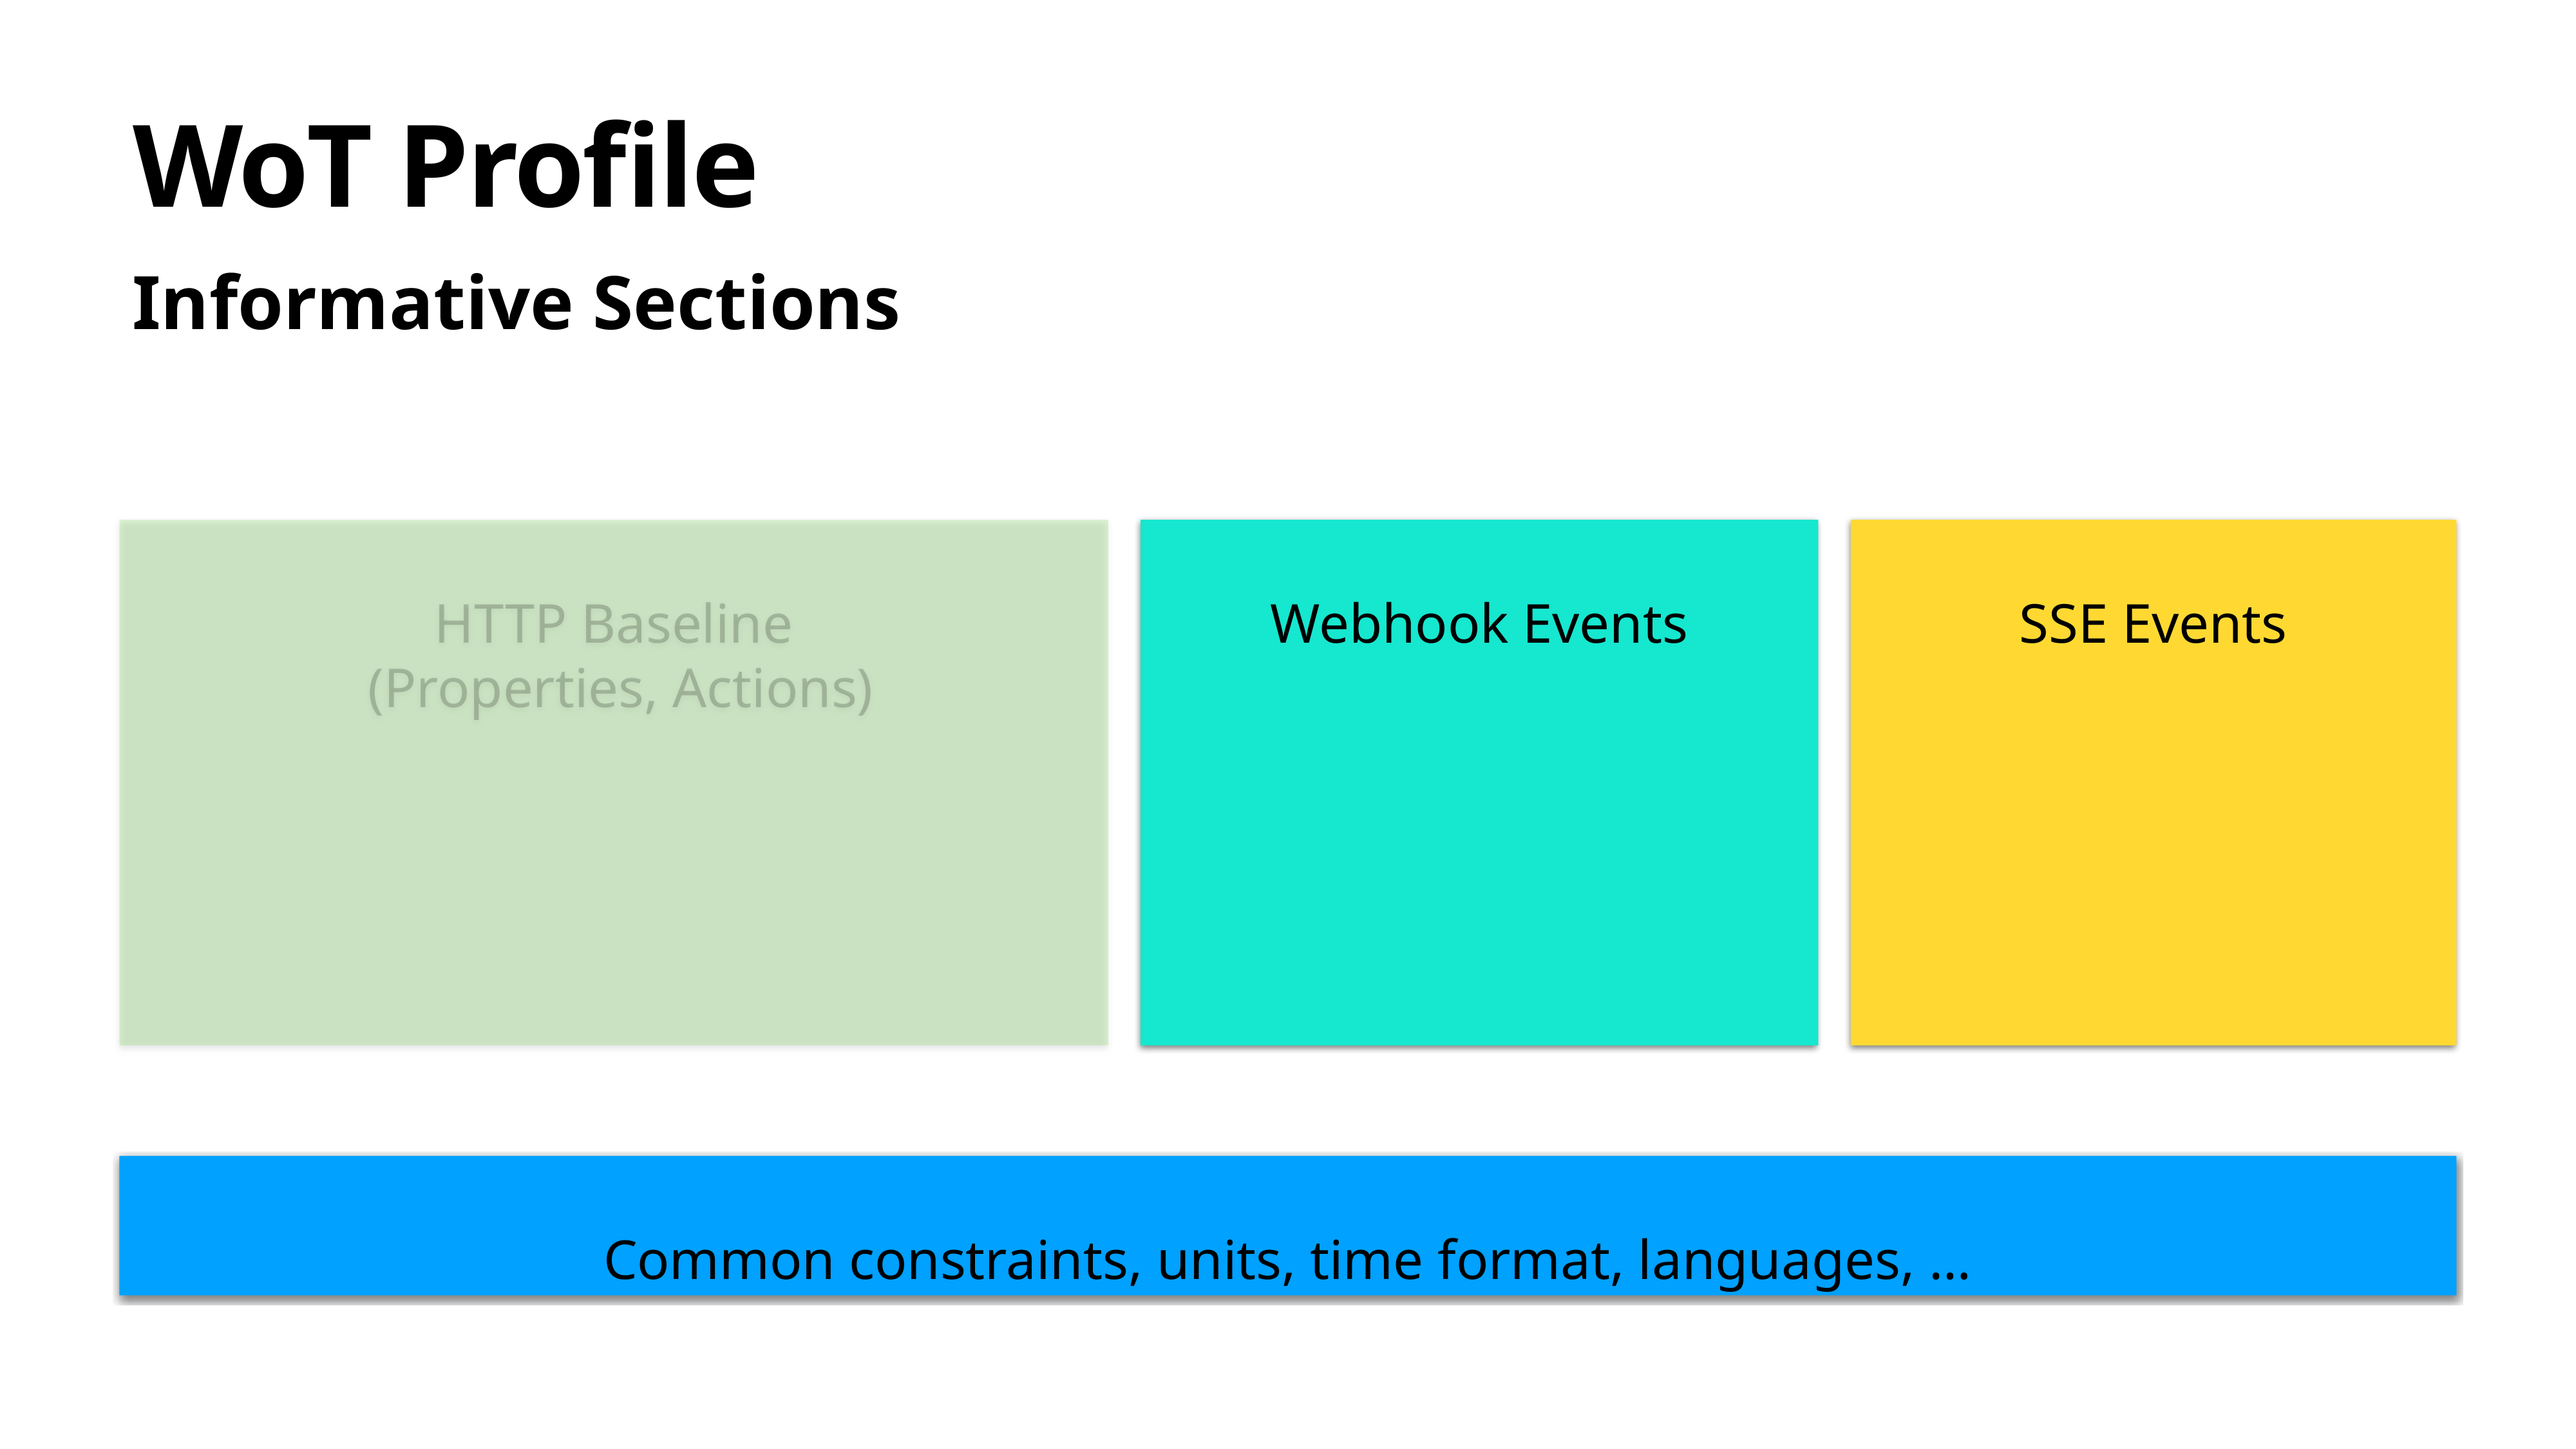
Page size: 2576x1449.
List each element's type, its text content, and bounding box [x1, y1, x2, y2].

list Informative Sections [127, 250, 2449, 350]
text_box HTTP Baseline (Properties, Actions) [119, 520, 1108, 1046]
text_box Webhook Events [1141, 520, 1819, 1046]
text_box Common constraints, units, time format, languages, … [119, 1155, 2457, 1296]
text_box SSE Events [1850, 520, 2457, 1046]
title WoT Profile [127, 113, 2449, 250]
